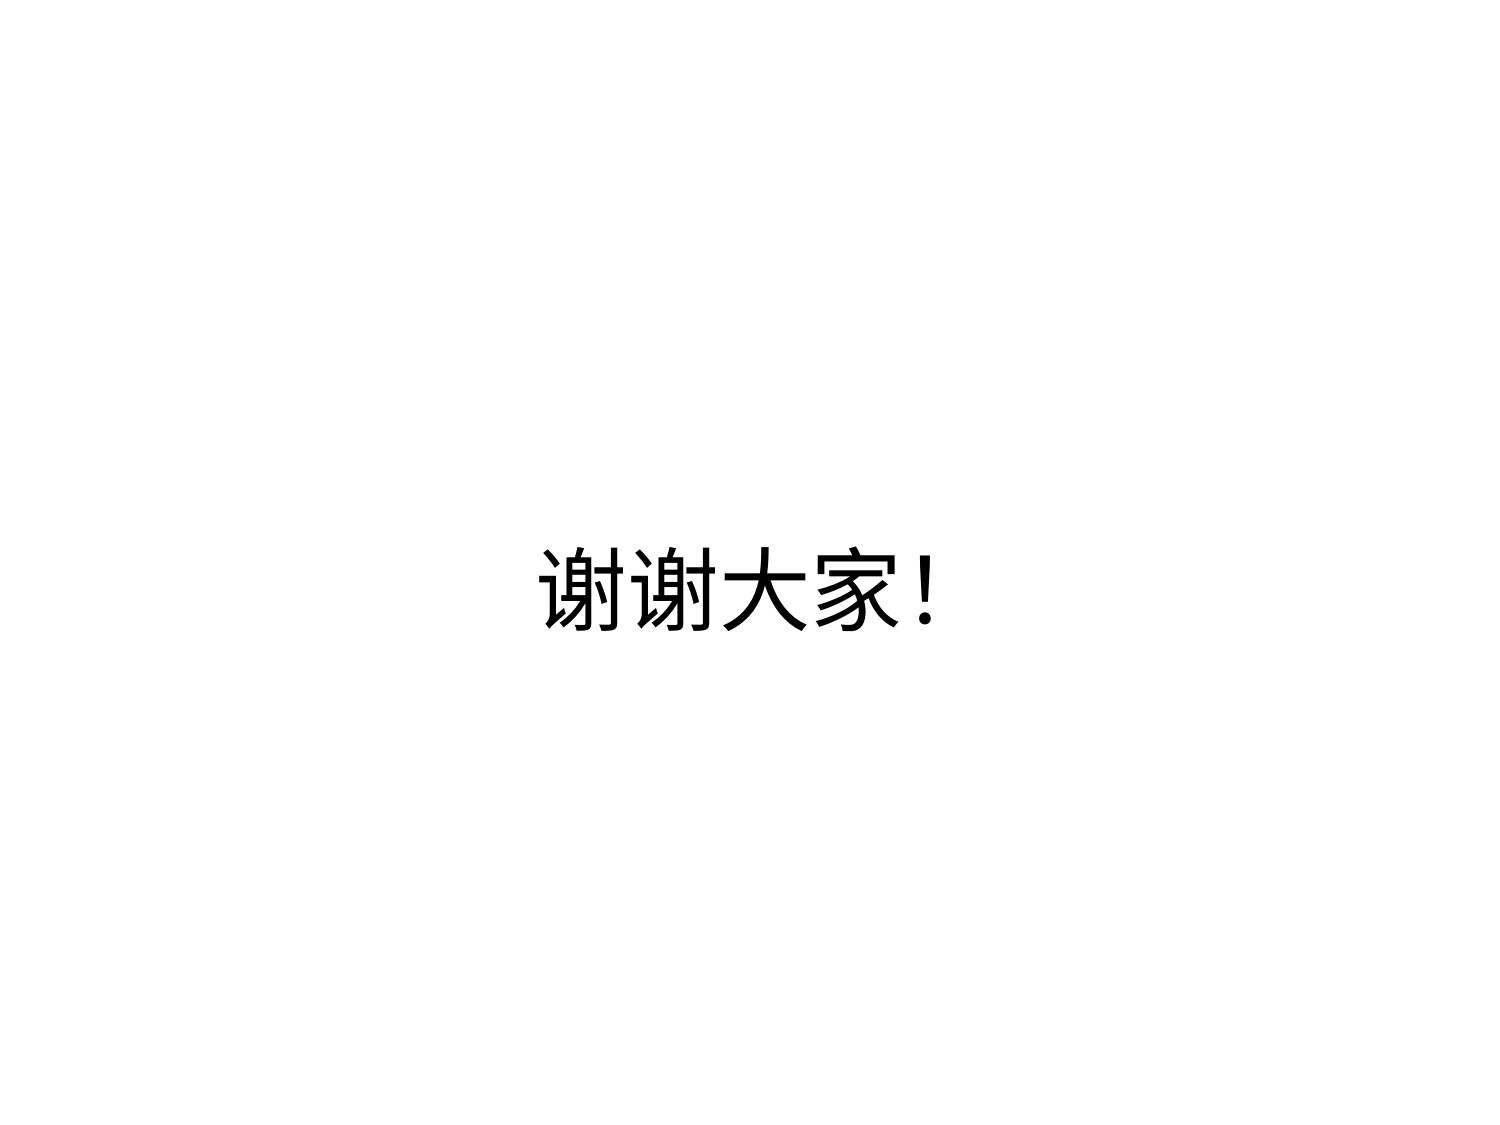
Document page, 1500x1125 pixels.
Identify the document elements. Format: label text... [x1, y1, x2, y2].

text_box 谢谢大家！ [521, 526, 1500, 651]
